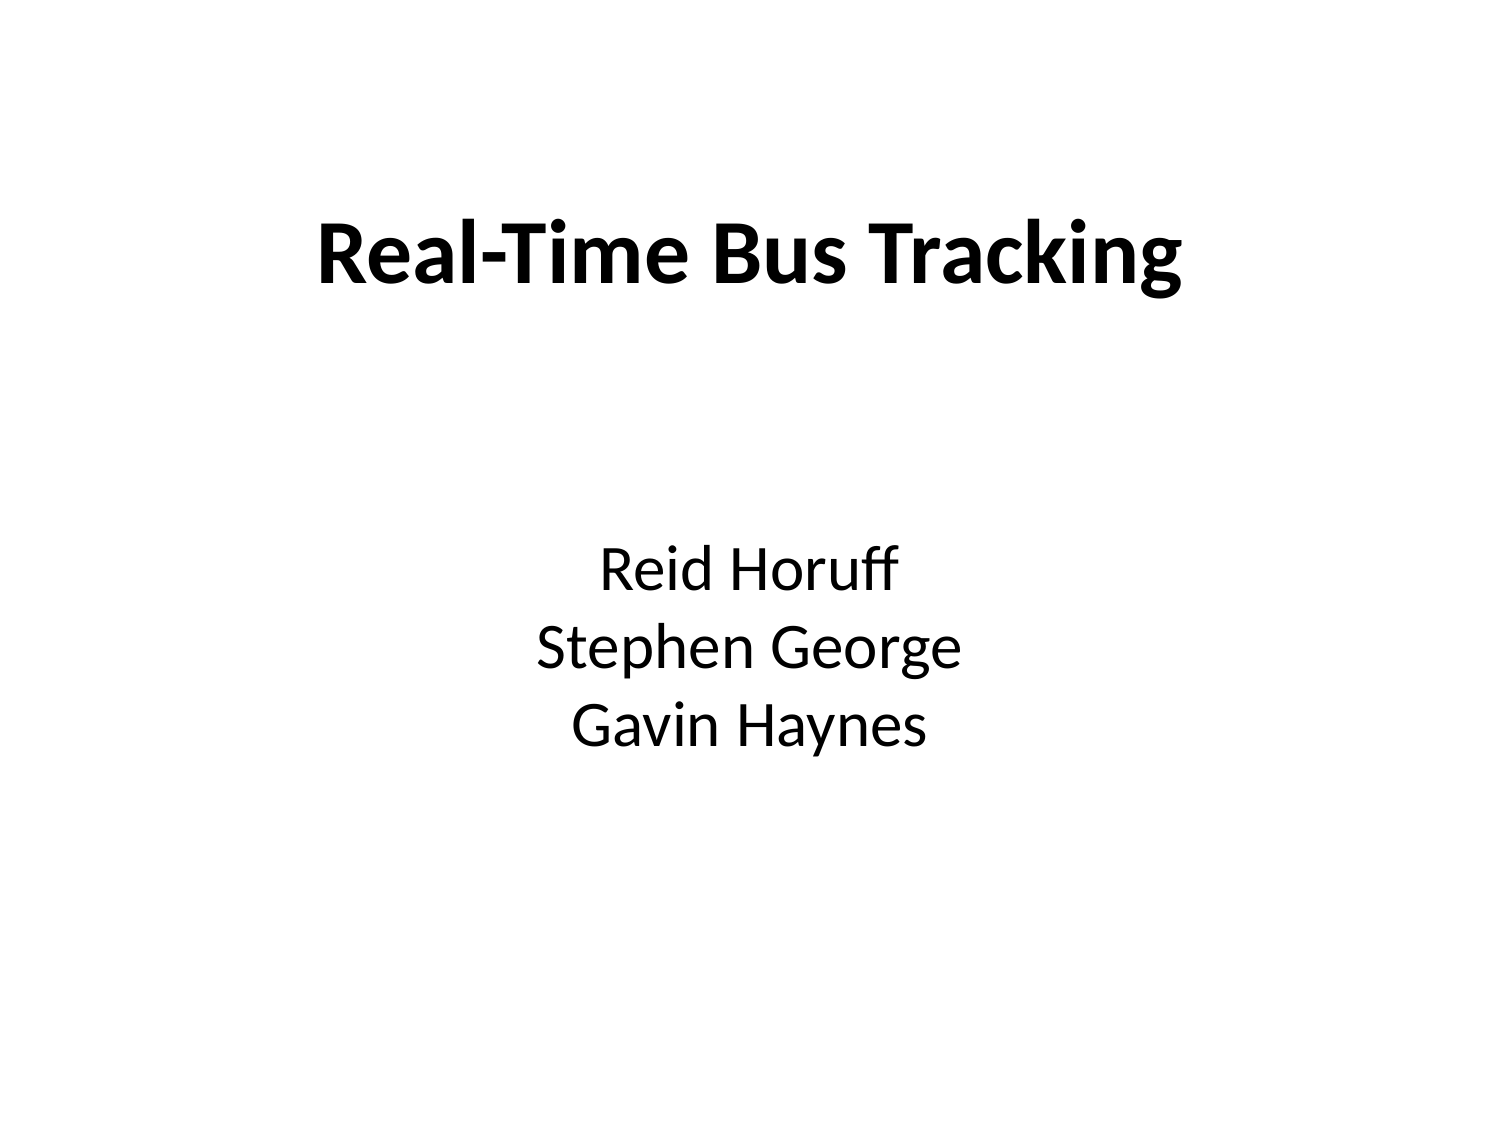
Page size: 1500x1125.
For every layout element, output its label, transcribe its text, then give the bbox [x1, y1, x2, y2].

title Reid Horuff Stephen George Gavin Haynes [112, 516, 1388, 846]
text_box Real-Time Bus Tracking [0, 184, 1500, 310]
